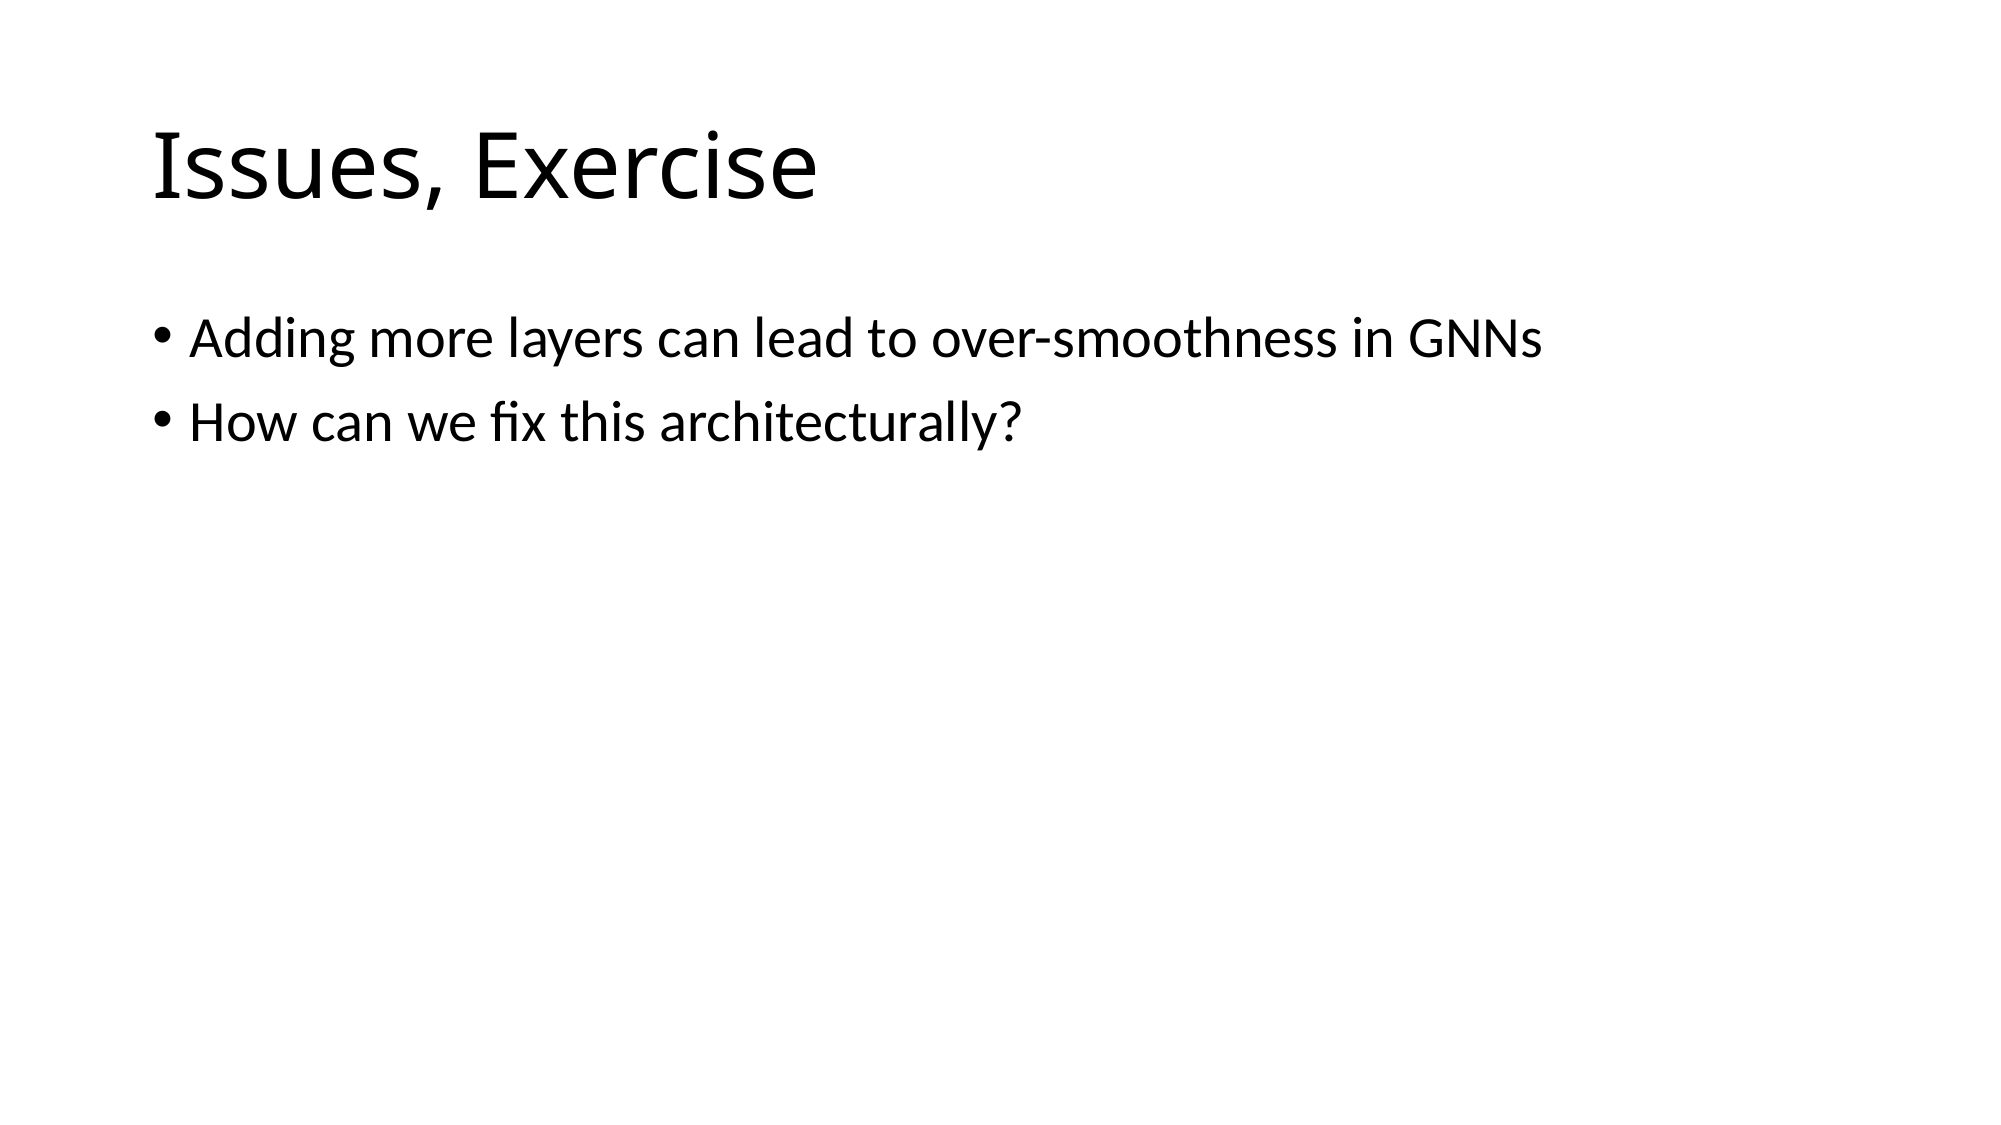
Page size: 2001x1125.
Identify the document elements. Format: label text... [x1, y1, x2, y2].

title Issues, Exercise [137, 59, 1863, 278]
list Adding more layers can lead to over-smoothness in GNNs How can we fix this architecturally? [137, 299, 1863, 1014]
